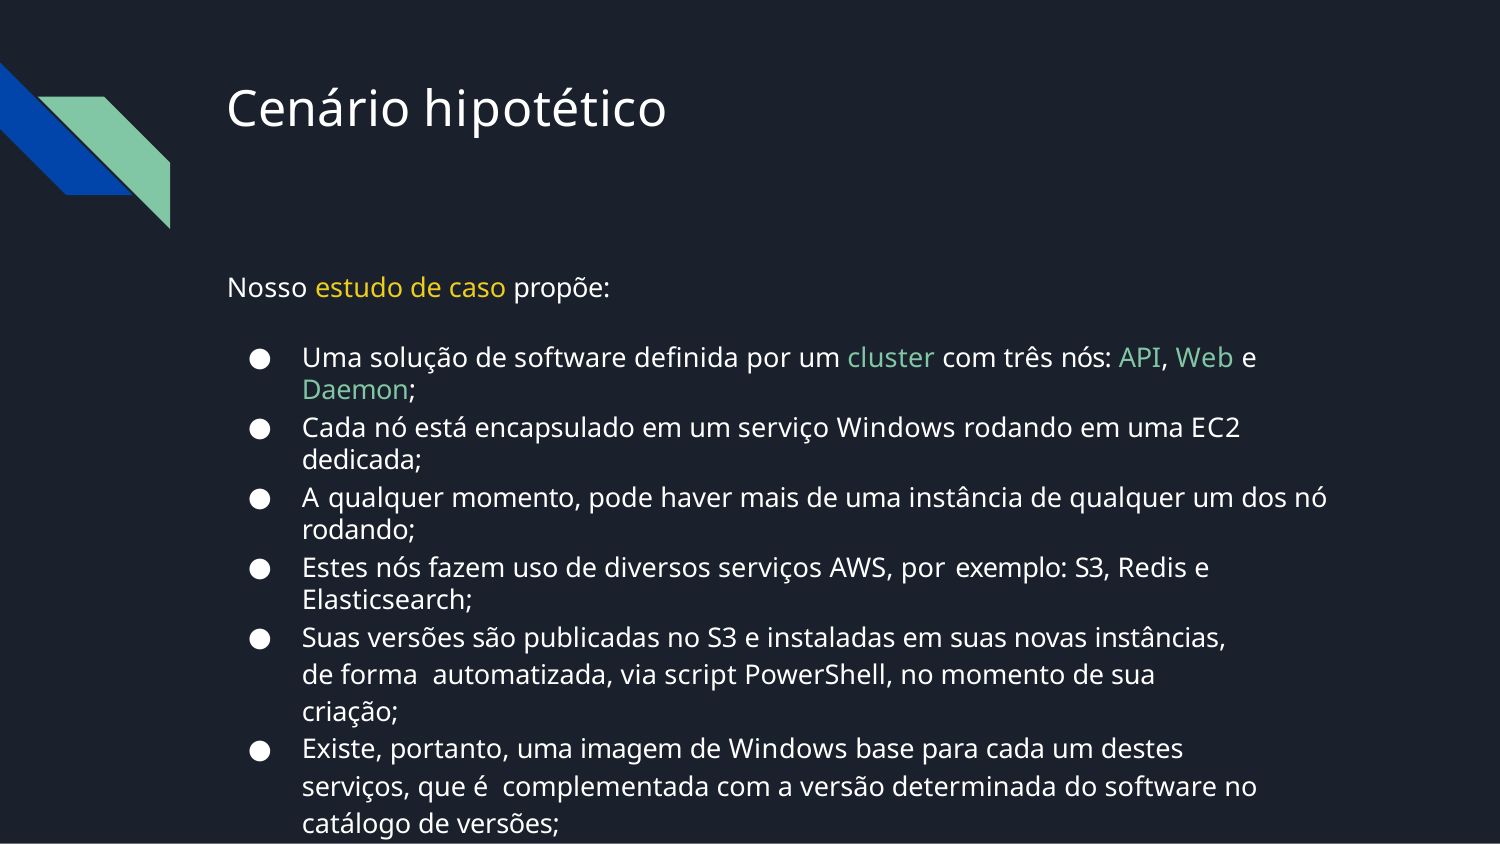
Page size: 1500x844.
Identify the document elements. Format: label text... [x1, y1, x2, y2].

title Cenário hipotético [224, 74, 691, 218]
text_box Nosso estudo de caso propõe: Uma solução de software deﬁnida por um cluster com três nós: API, Web e Daemon; Cada nó está encapsulado em um serviço Windows rodando em uma EC2 dedicada; A qualquer momento, pode haver mais de uma instância de qualquer um dos nó rodando; Estes nós fazem uso de diversos serviços AWS, por exemplo: S3, Redis e Elasticsearch; Suas versões são publicadas no S3 e instaladas em suas novas instâncias, de forma automatizada, via script PowerShell, no momento de sua criação; Existe, portanto, uma imagem de Windows base para cada um destes serviços, que é complementada com a versão determinada do software no catálogo de versões; A performance dos nós pode ser monitorada individualmente e notiﬁcada à operação; O auto scaling também acontece por nó, de acordo com tráfego de rede, CPU, ﬁla de processamento, período do dia e da semana, etc. [224, 268, 1341, 844]
